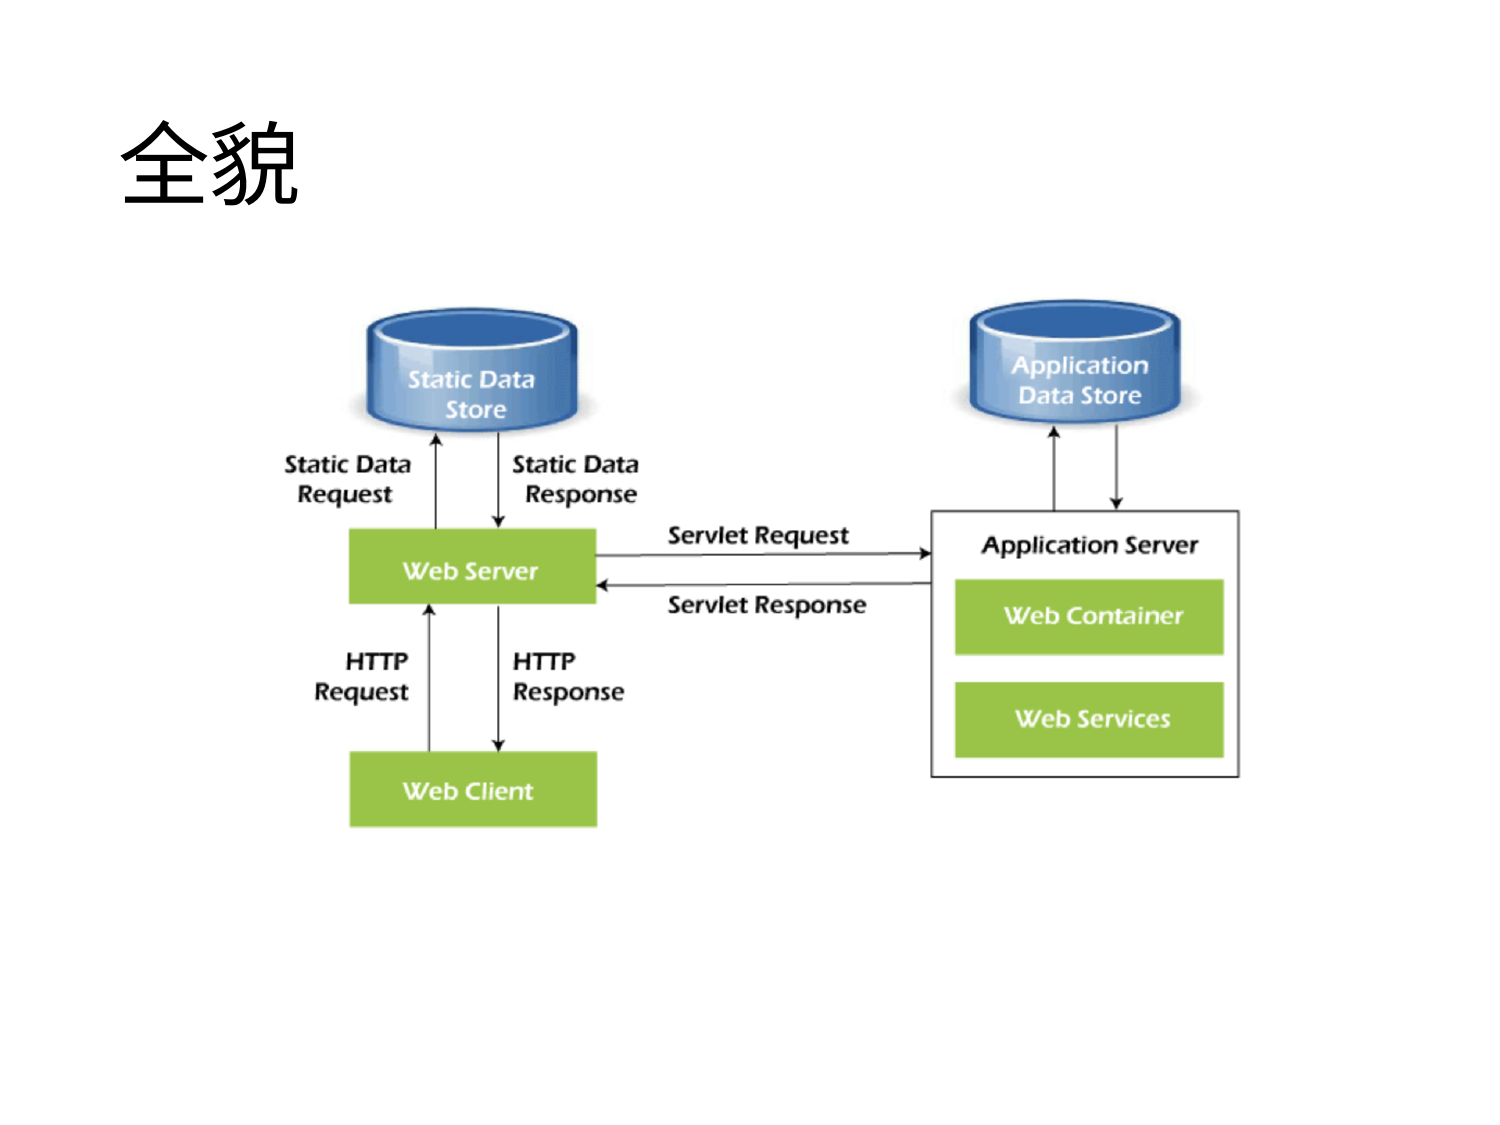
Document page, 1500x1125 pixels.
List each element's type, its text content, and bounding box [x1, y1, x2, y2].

title 全貌 [103, 59, 1397, 278]
picture [215, 274, 1285, 851]
